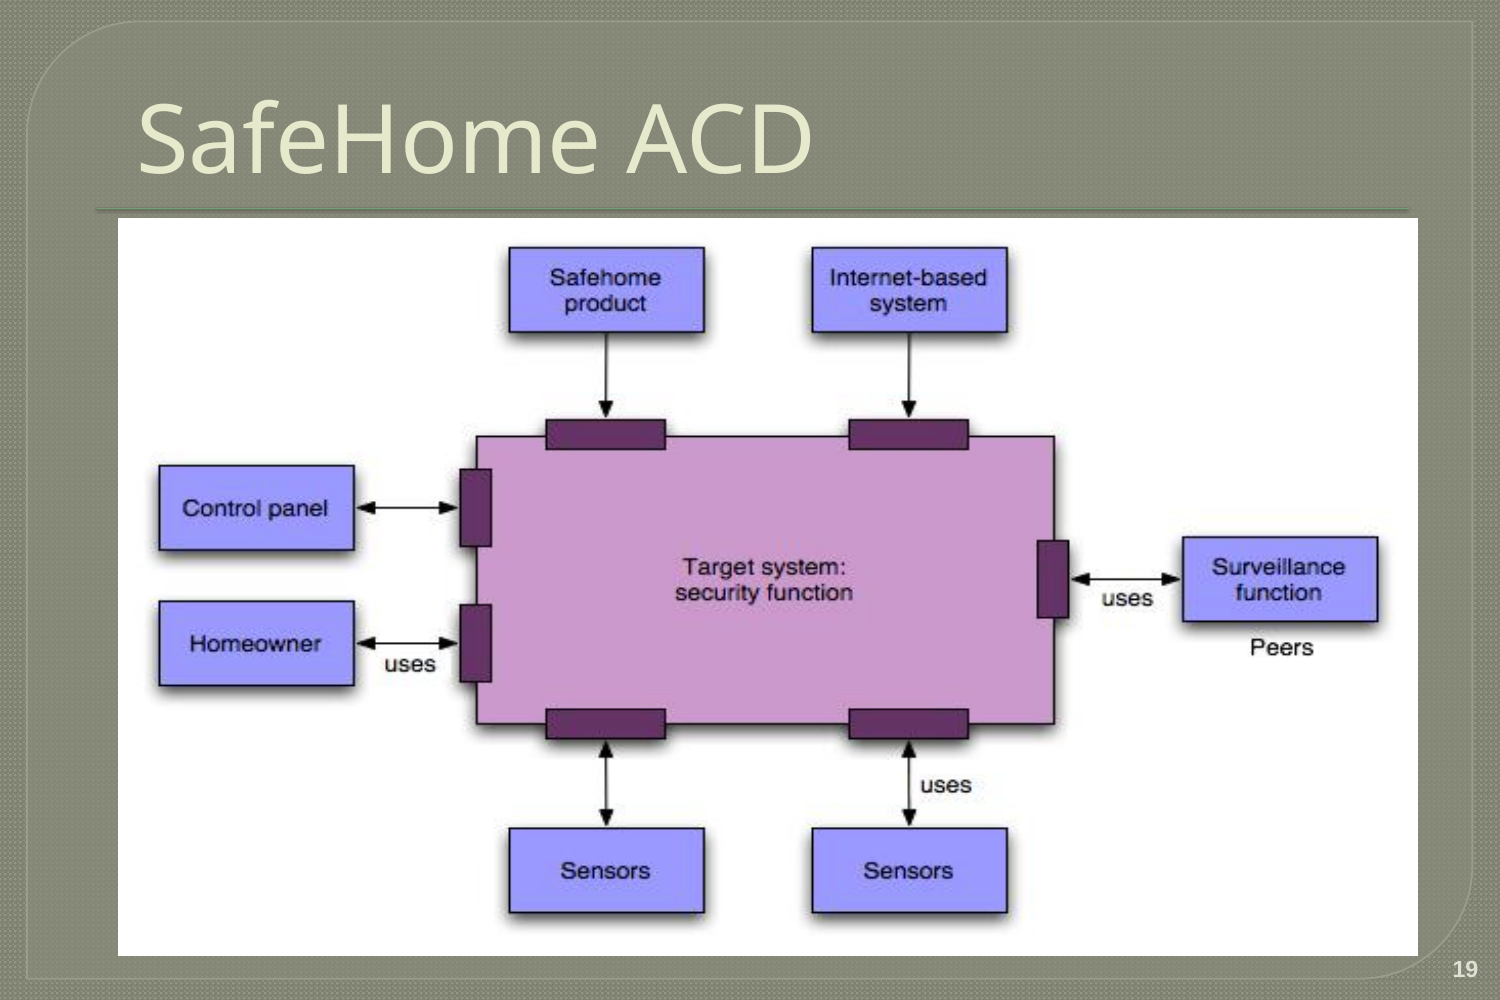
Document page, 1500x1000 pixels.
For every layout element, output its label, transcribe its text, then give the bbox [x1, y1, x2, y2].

slide_number 19 [1417, 950, 1494, 990]
picture [118, 218, 1418, 956]
title SafeHome ACD [112, 33, 1418, 201]
